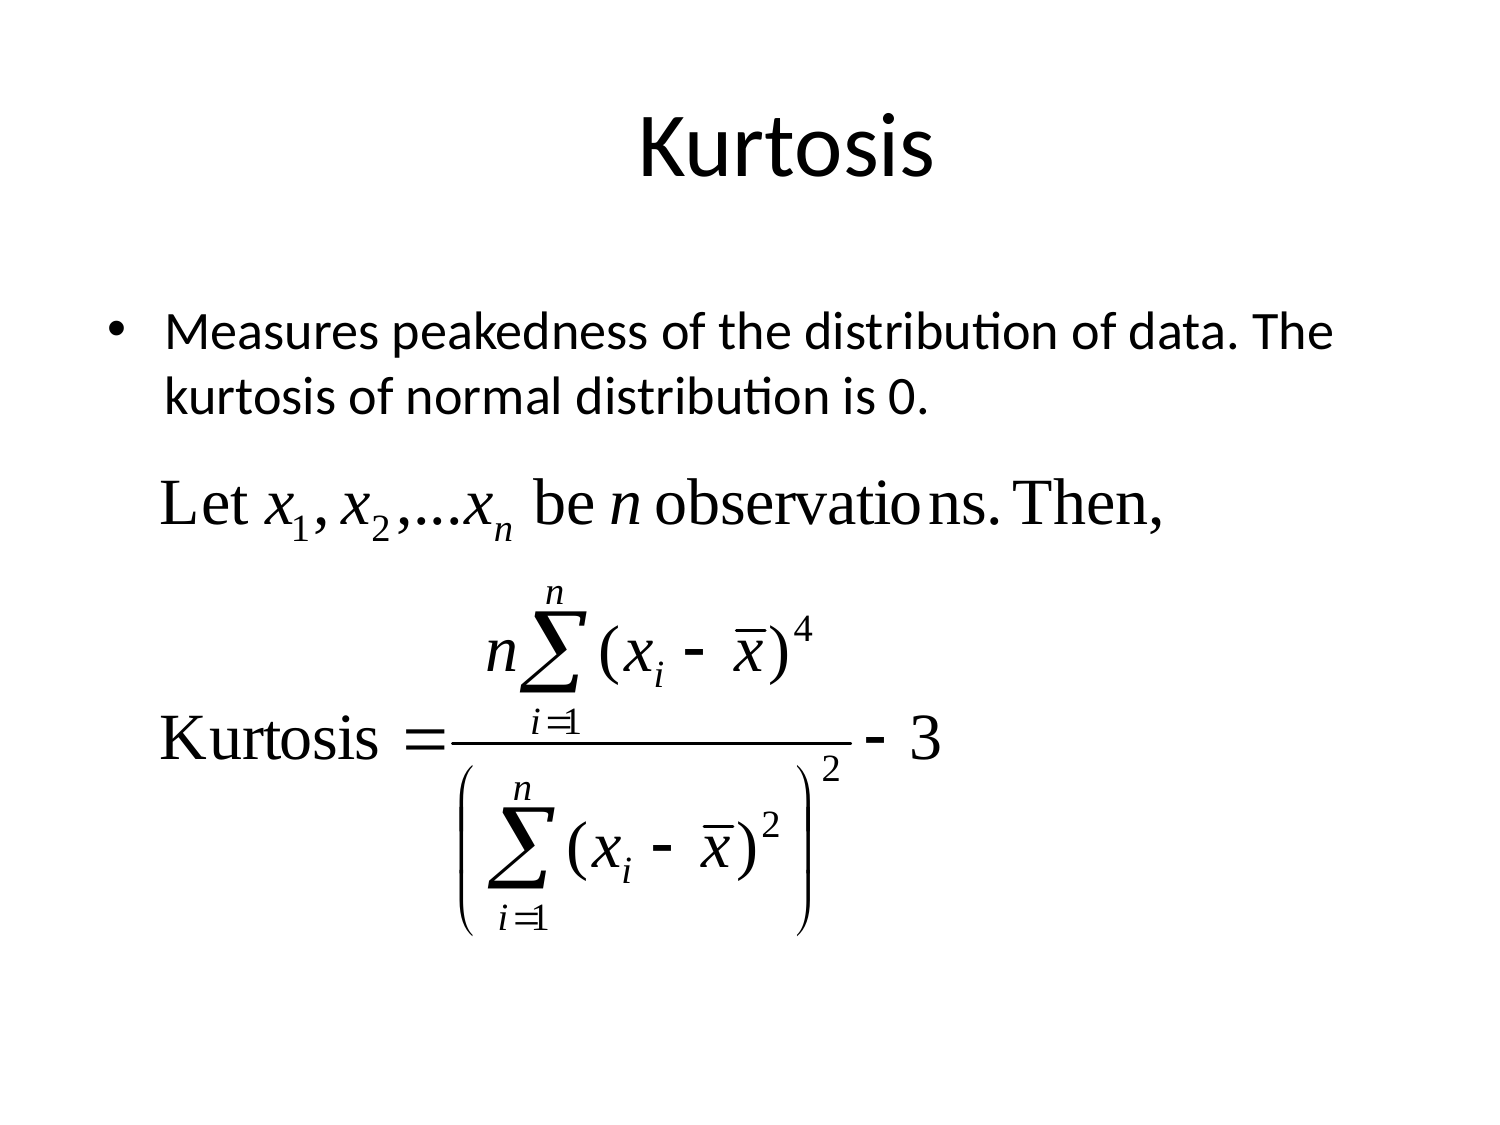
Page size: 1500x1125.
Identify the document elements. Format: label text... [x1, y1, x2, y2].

list Measures peakedness of the distribution of data. The kurtosis of normal distribution is 0. [92, 287, 1500, 988]
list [149, 462, 1176, 948]
title Kurtosis [150, 45, 1425, 234]
